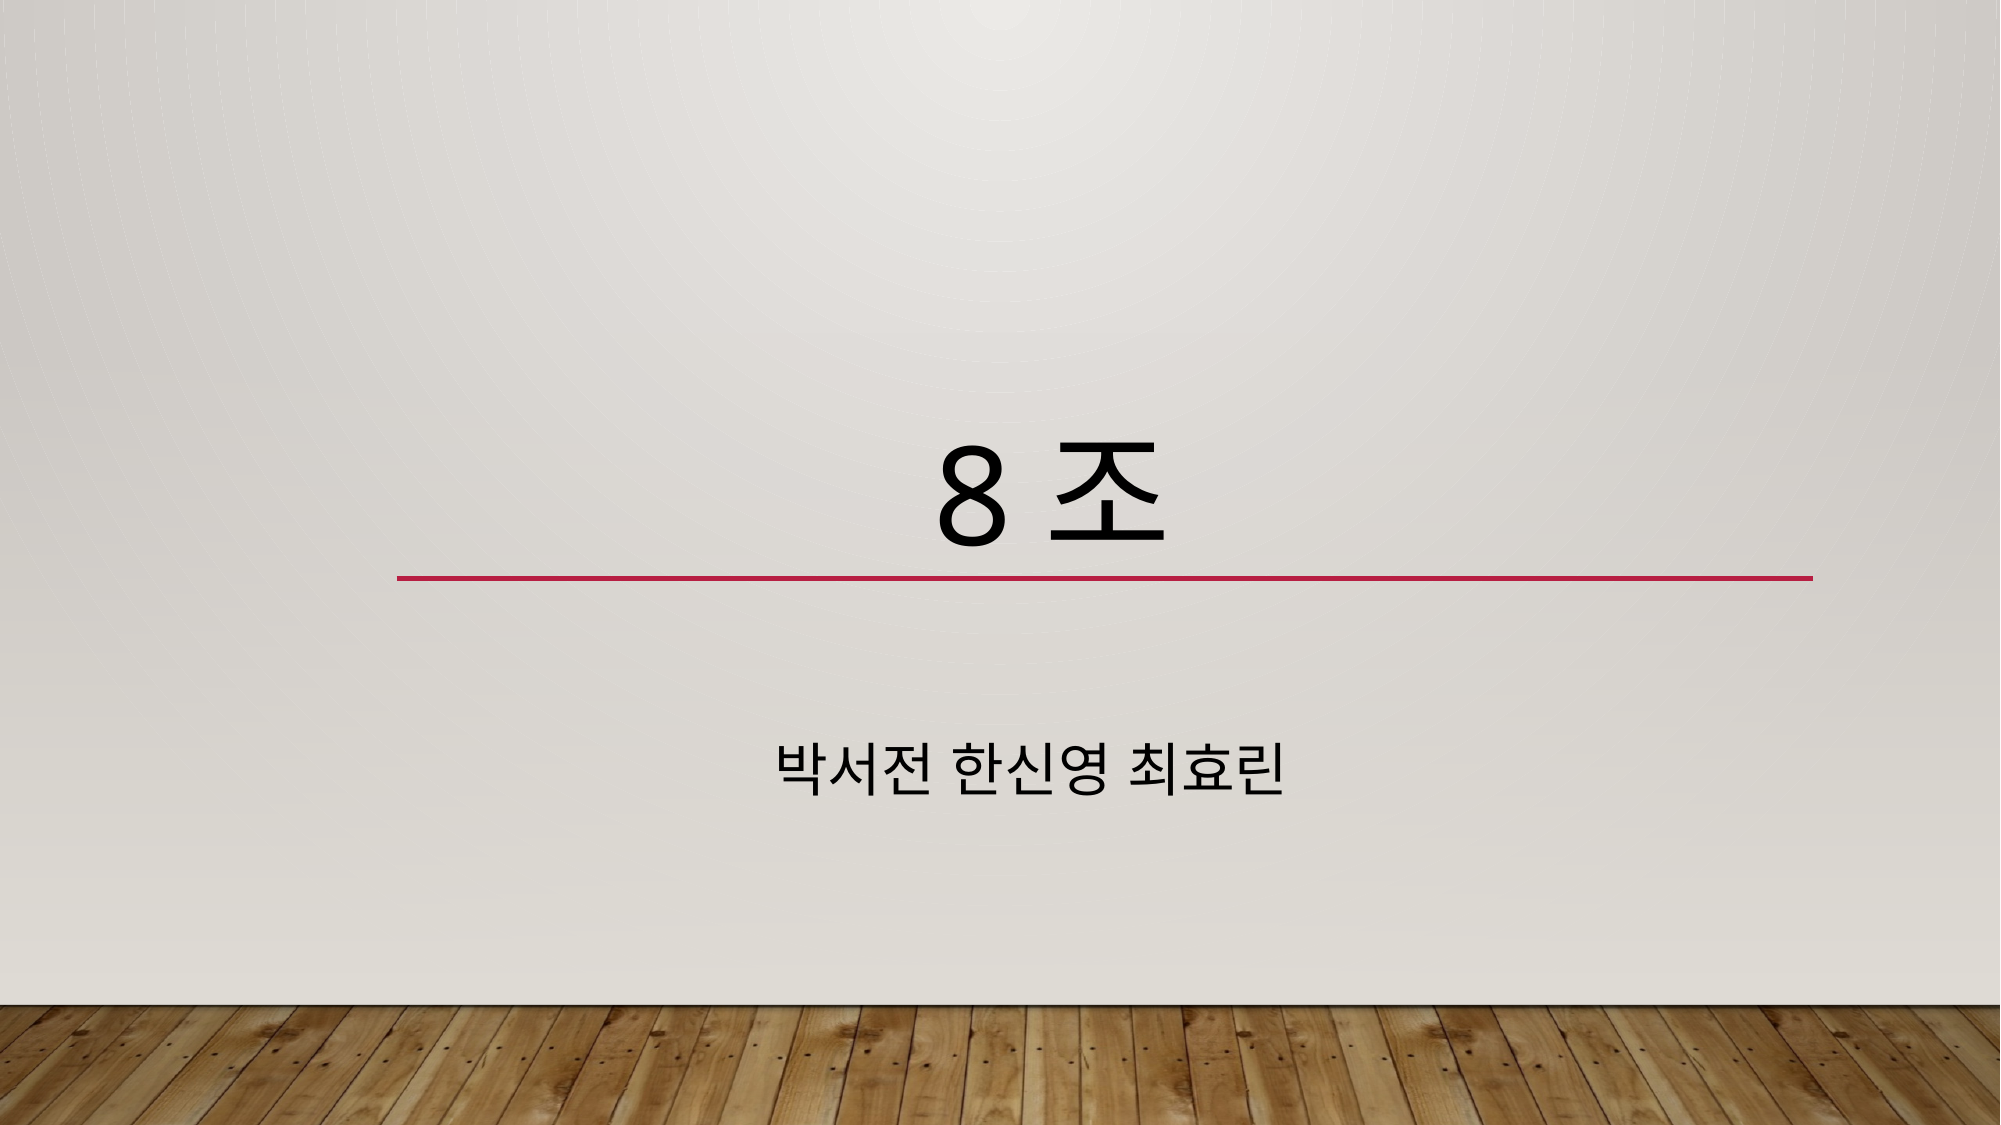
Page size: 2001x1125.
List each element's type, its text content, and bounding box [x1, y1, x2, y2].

subtitle 박서전 한신영 최효린 [759, 704, 1750, 860]
picture [0, 1005, 2000, 1125]
title 8조 [918, 184, 1750, 575]
